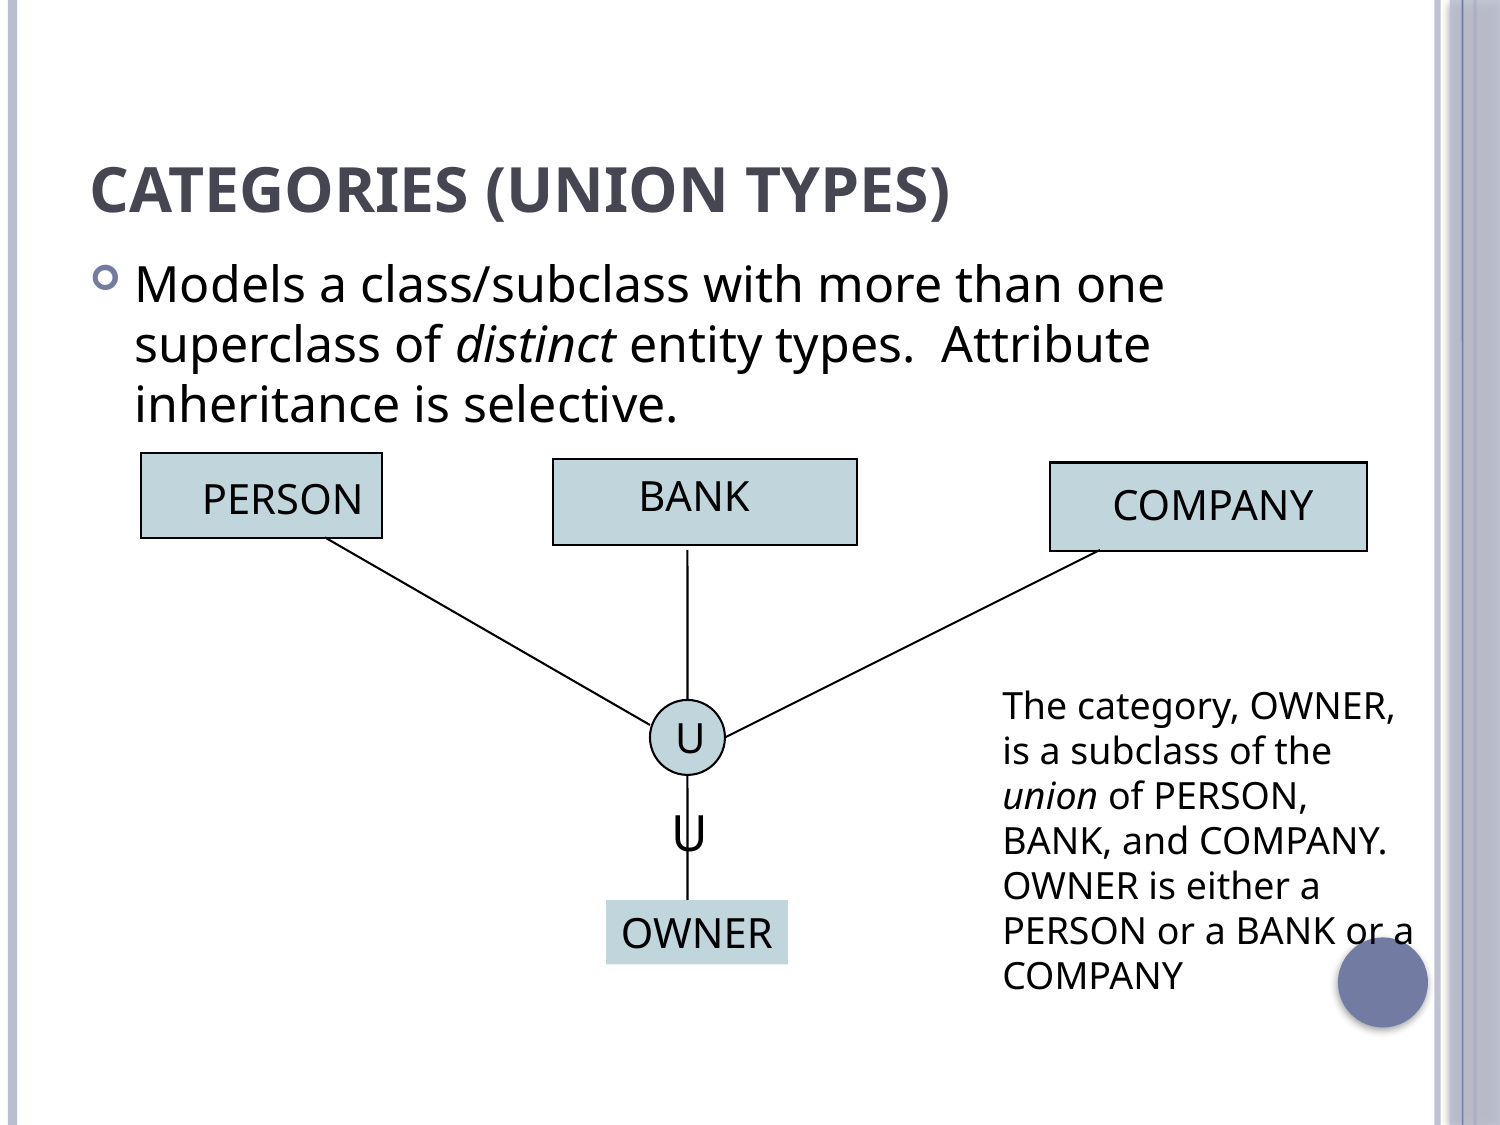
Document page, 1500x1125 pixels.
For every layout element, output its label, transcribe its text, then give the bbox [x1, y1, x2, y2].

text_box The category, OWNER, is a subclass of the union of PERSON, BANK, and COMPANY. OWNER is either a PERSON or a BANK or a COMPANY [987, 674, 1438, 1005]
text_box [667, 769, 708, 775]
text_box PERSON [187, 465, 379, 531]
text_box BANK [623, 462, 765, 528]
text_box U [660, 704, 721, 769]
text_box [670, 699, 705, 704]
text_box U [656, 793, 719, 869]
text_box [1049, 462, 1367, 551]
title Categories (UNION TYPES) [75, 45, 1300, 212]
text_box OWNER [606, 900, 788, 965]
text_box COMPANY [1097, 471, 1329, 537]
text_box [140, 453, 383, 539]
text_box [553, 459, 858, 545]
list Models a class/subclass with more than one superclass of distinct entity types. Attribute inheritance is selective. [75, 212, 1425, 1006]
text_box [721, 720, 725, 755]
text_box [649, 711, 660, 763]
